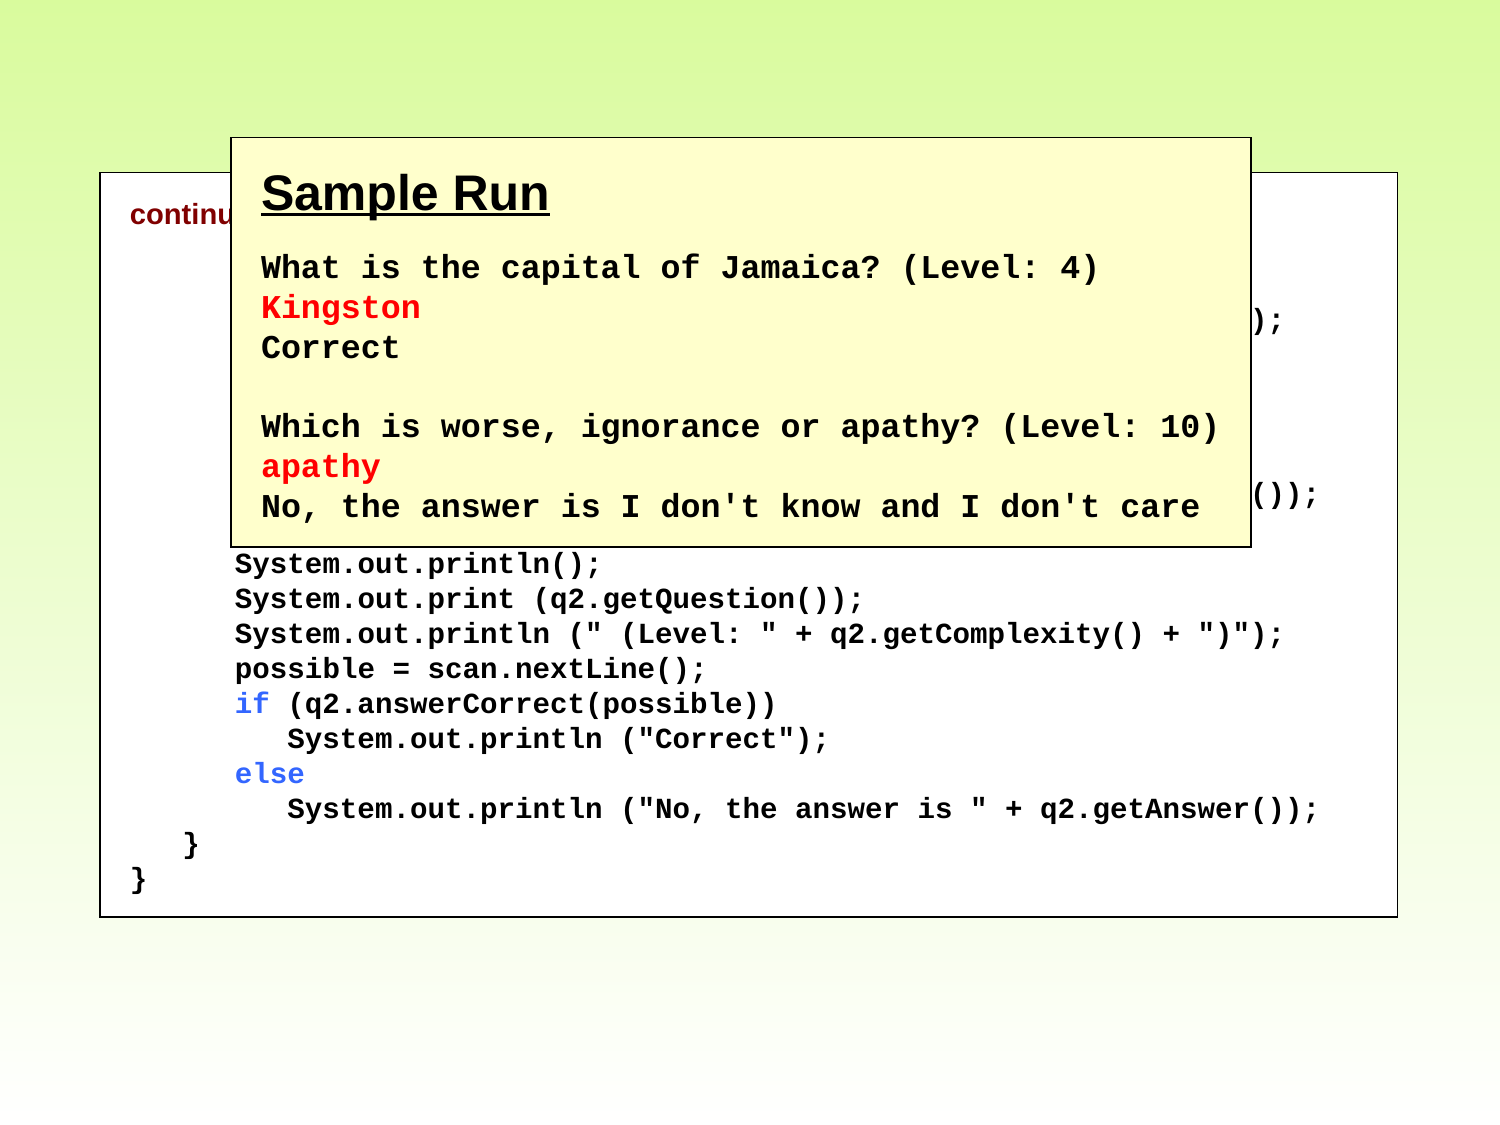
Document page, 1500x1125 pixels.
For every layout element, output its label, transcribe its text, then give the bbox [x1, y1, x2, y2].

text_box continue System.out.print (q1.getQuestion()); System.out.println (" (Level: " + q1.getComplexity() + ")"); possible = scan.nextLine(); if (q1.answerCorrect(possible)) System.out.println ("Correct"); else System.out.println ("No, the answer is " + q1.getAnswer()); System.out.println(); System.out.print (q2.getQuestion()); System.out.println (" (Level: " + q2.getComplexity() + ")"); possible = scan.nextLine(); if (q2.answerCorrect(possible)) System.out.println ("Correct"); else System.out.println ("No, the answer is " + q2.getAnswer()); } } [99, 172, 1398, 917]
text_box Sample Run What is the capital of Jamaica? (Level: 4) Kingston Correct Which is worse, ignorance or apathy? (Level: 10) apathy No, the answer is I don't know and I don't care [230, 137, 1252, 547]
